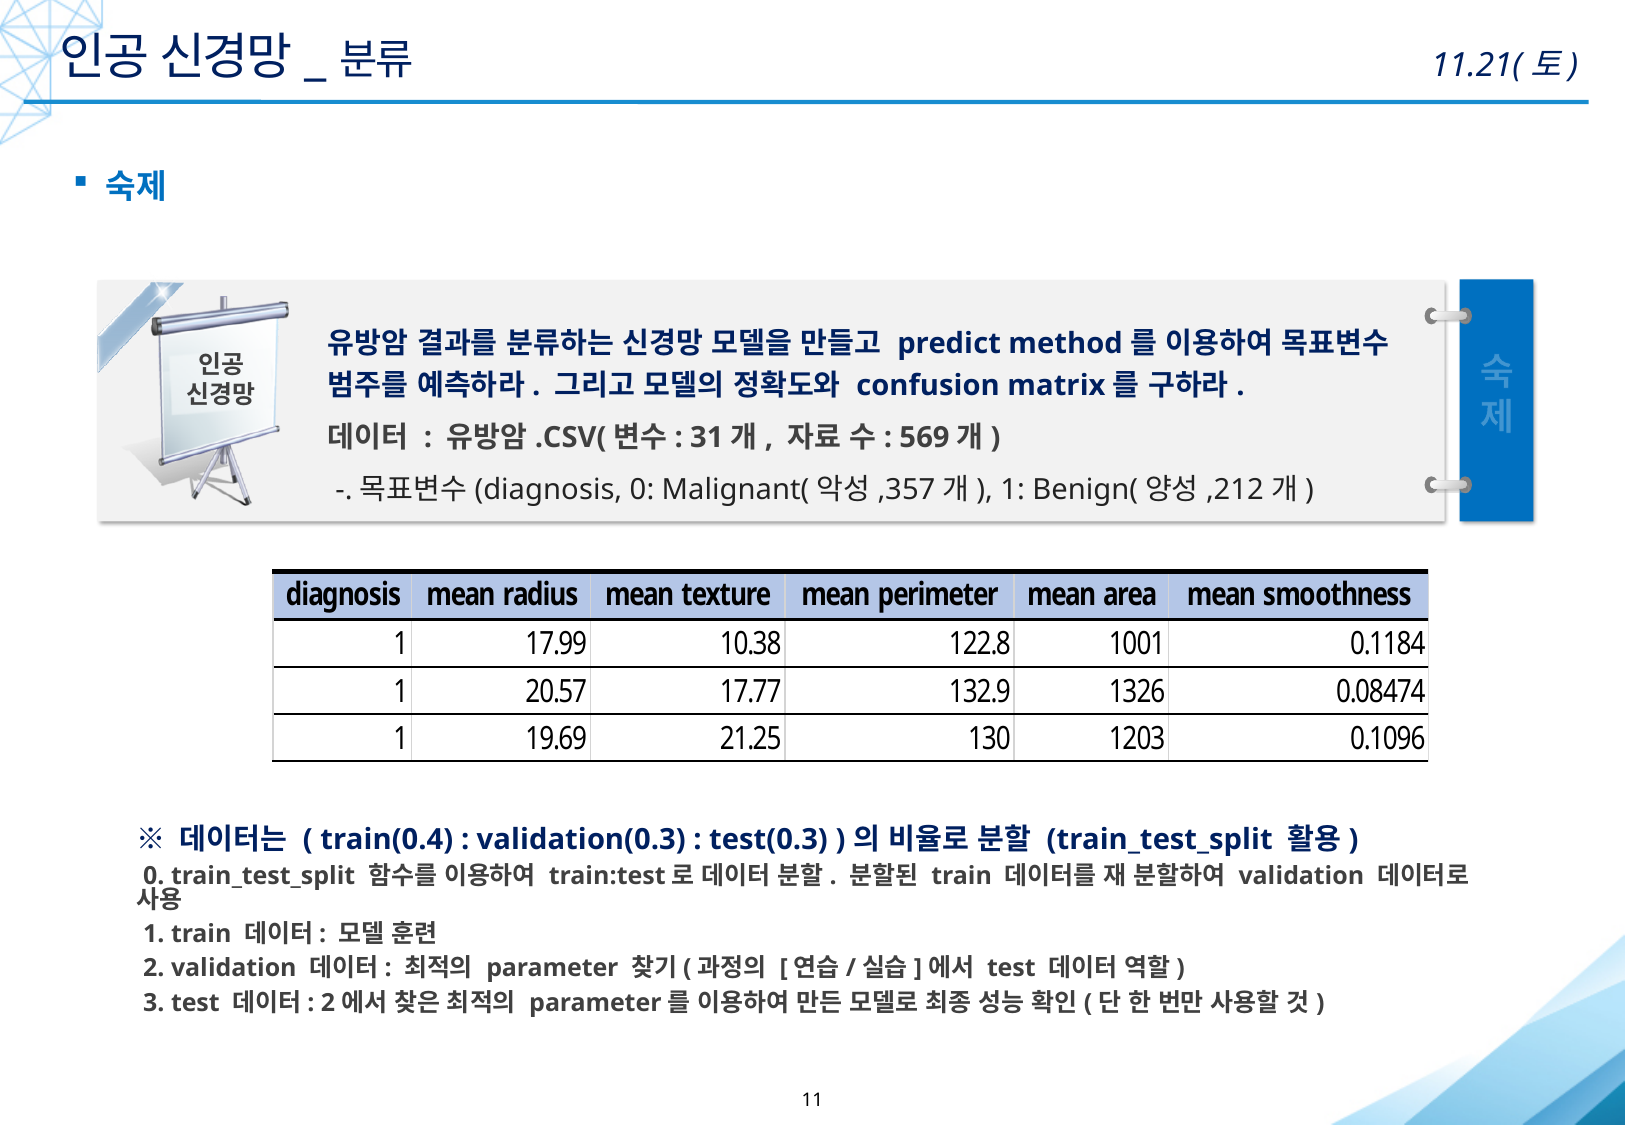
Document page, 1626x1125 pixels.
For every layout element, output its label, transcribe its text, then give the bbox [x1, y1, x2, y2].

text_box ※ 데이터는 ( train(0.4) : validation(0.3) : test(0.3) )의 비율로 분할 (train_test_split 활용) 0. train_test_split 함수를 이용하여 train:test로 데이터 분할. 분할된 train 데이터를 재 분할하여 validation 데이터로 사용 1. train 데이터: 모델 훈련 2. validation 데이터: 최적의 parameter 찾기(과정의 [연습/실습]에서 test 데이터 역할) 3. test 데이터: 2에서 찾은 최적의 parameter를 이용하여 만든 모델로 최종 성능 확인(단 한 번만 사용할 것) [121, 805, 1526, 1024]
text_box 인공 신경망_분류 [44, 16, 1321, 92]
picture [0, 0, 1625, 1125]
text_box 11.21(토) [1321, 35, 1594, 81]
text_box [95, 227, 1534, 522]
text_box 숙제 [57, 154, 1531, 229]
